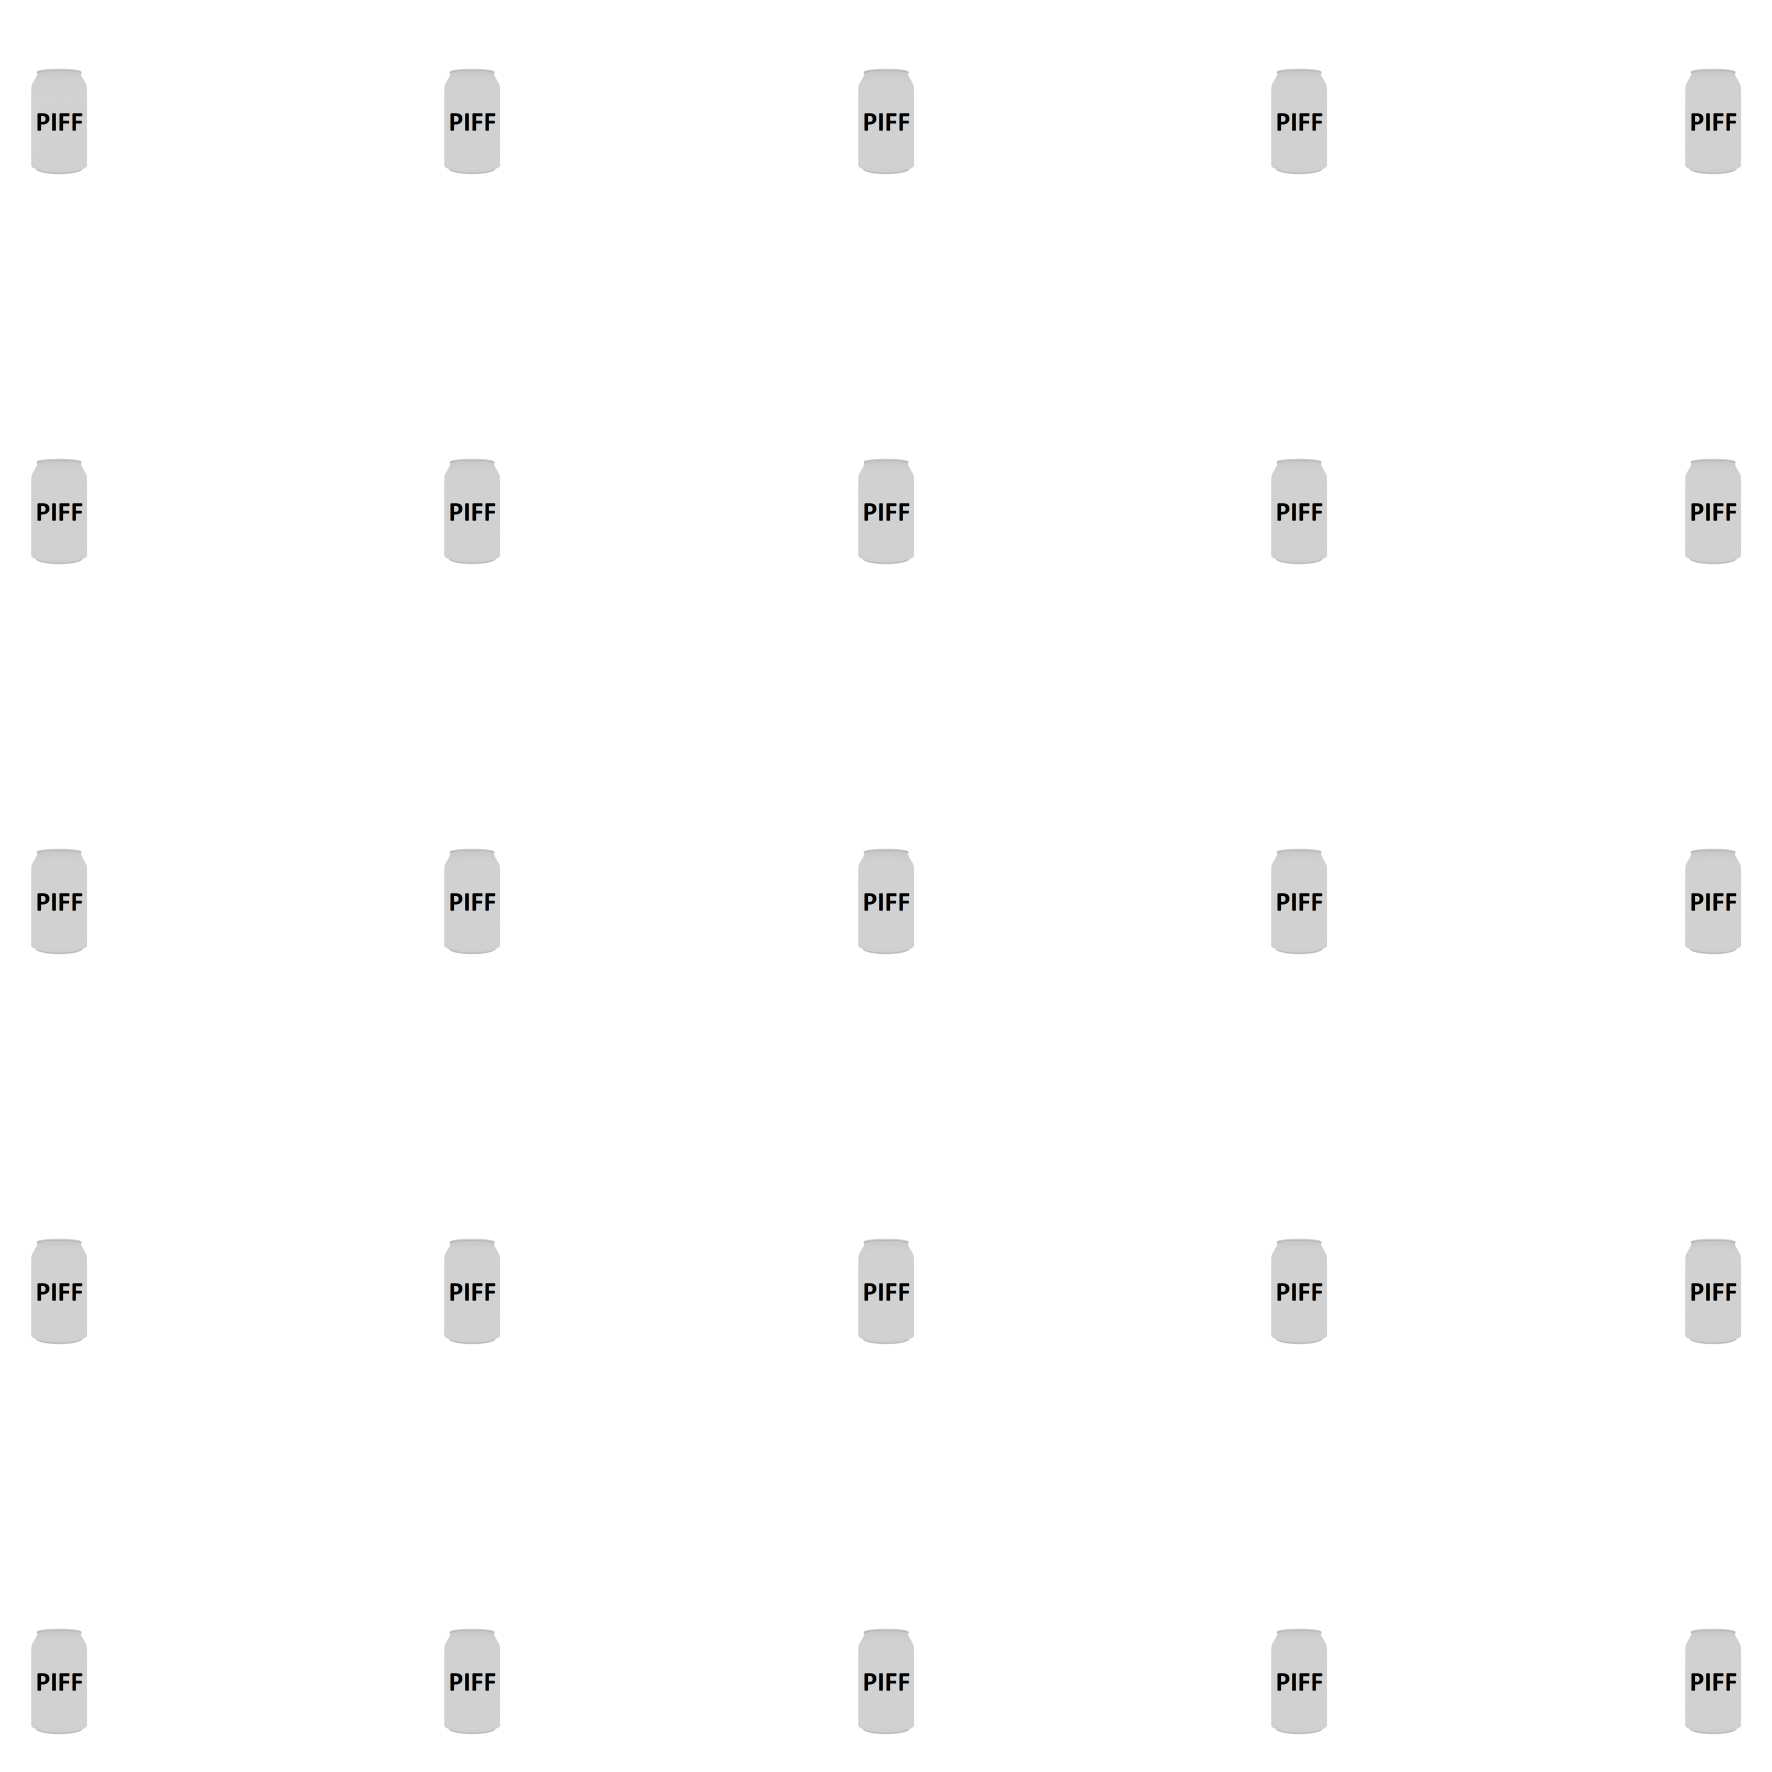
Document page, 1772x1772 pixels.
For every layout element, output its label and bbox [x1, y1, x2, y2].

picture [1173, 0, 1425, 232]
picture [346, 1150, 598, 1402]
picture [0, 760, 185, 1012]
picture [0, 0, 185, 232]
picture [760, 1540, 1012, 1772]
picture [1587, 0, 1772, 232]
picture [1173, 1540, 1425, 1772]
picture [1587, 370, 1772, 622]
picture [760, 370, 1012, 622]
picture [760, 760, 1012, 1012]
picture [0, 1540, 185, 1772]
picture [346, 1540, 598, 1772]
picture [346, 370, 598, 622]
picture [346, 760, 598, 1012]
picture [0, 370, 185, 622]
picture [1173, 760, 1425, 1012]
picture [760, 0, 1012, 232]
picture [1173, 1150, 1425, 1402]
picture [1587, 1150, 1772, 1402]
picture [1173, 370, 1425, 622]
picture [0, 1150, 185, 1402]
picture [1587, 760, 1772, 1012]
picture [346, 0, 598, 232]
picture [1587, 1540, 1772, 1772]
picture [760, 1150, 1012, 1402]
